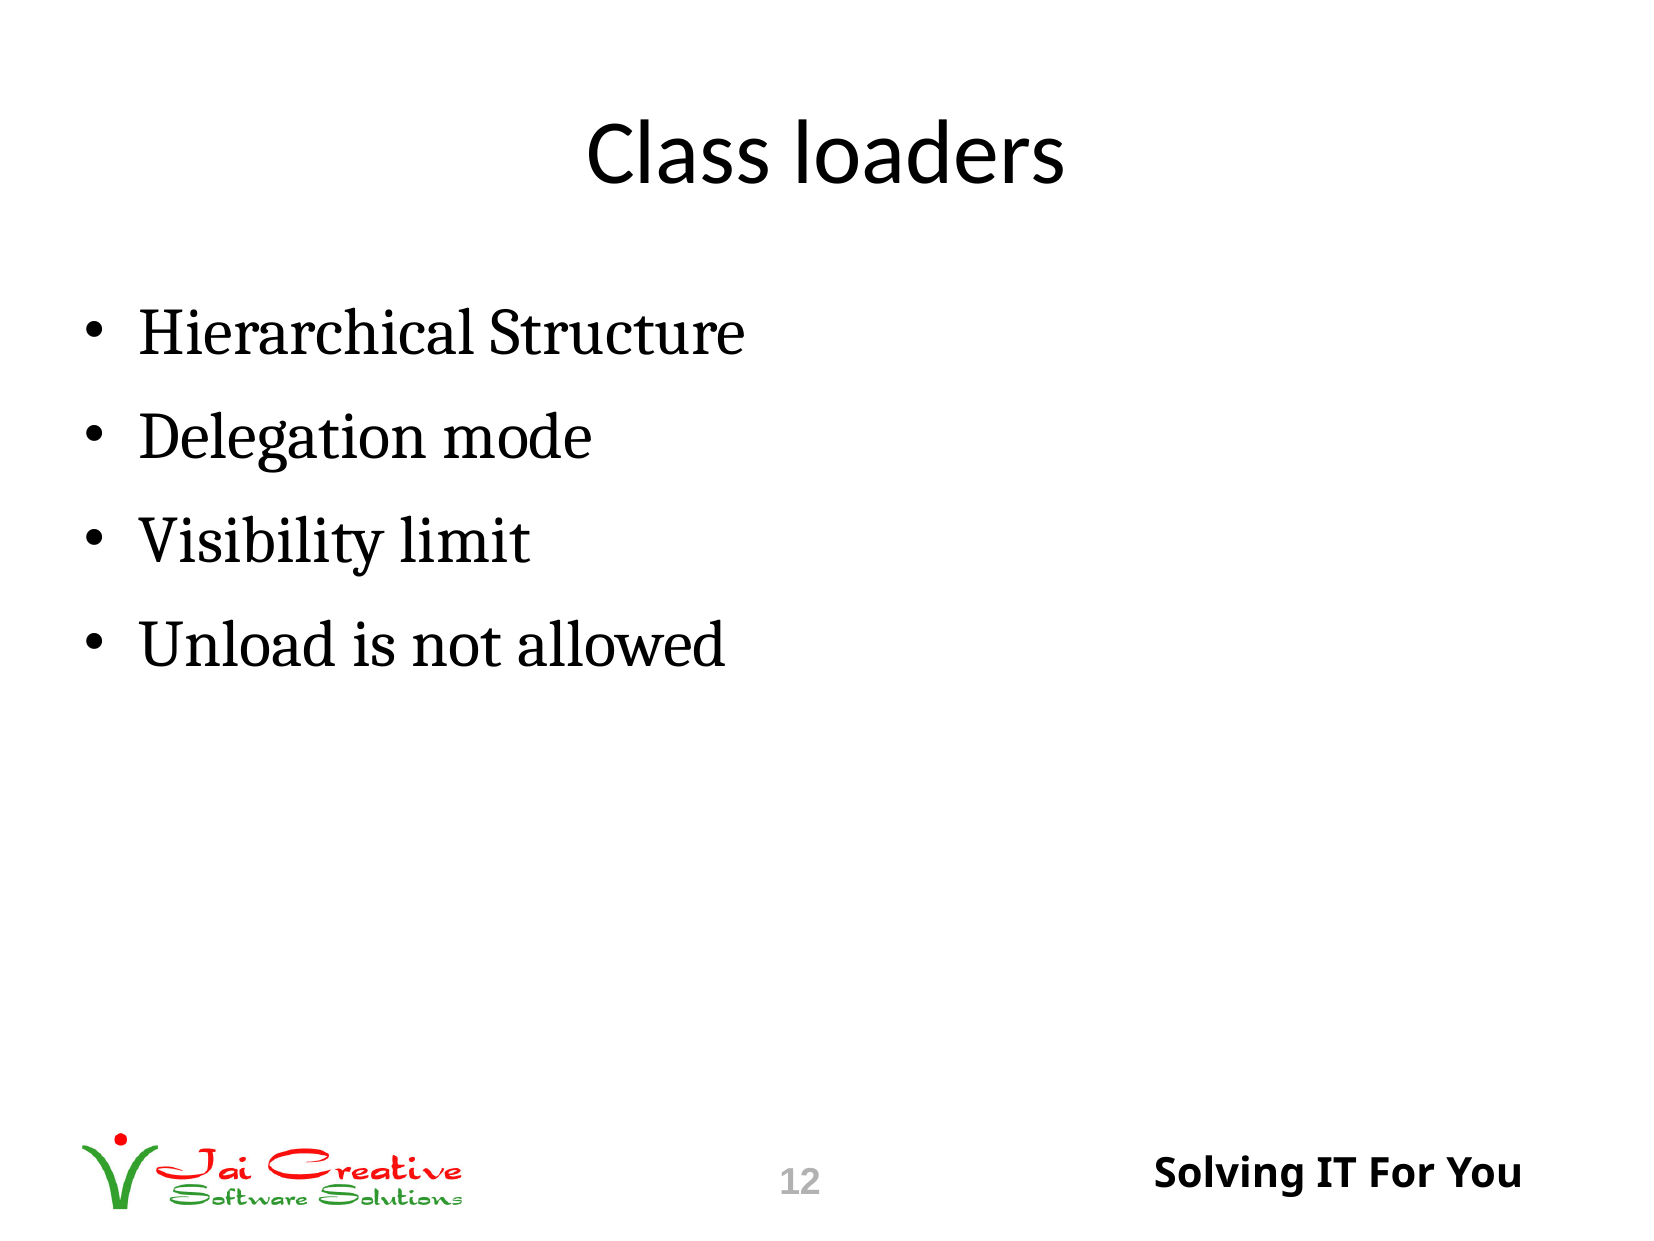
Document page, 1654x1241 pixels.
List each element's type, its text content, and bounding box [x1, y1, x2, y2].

picture [82, 1133, 468, 1211]
list Hierarchical Structure Delegation mode Visibility limit Unload is not allowed [82, 289, 1571, 1058]
title Class loaders [82, 49, 1571, 257]
slide_number 12 [614, 1149, 986, 1216]
